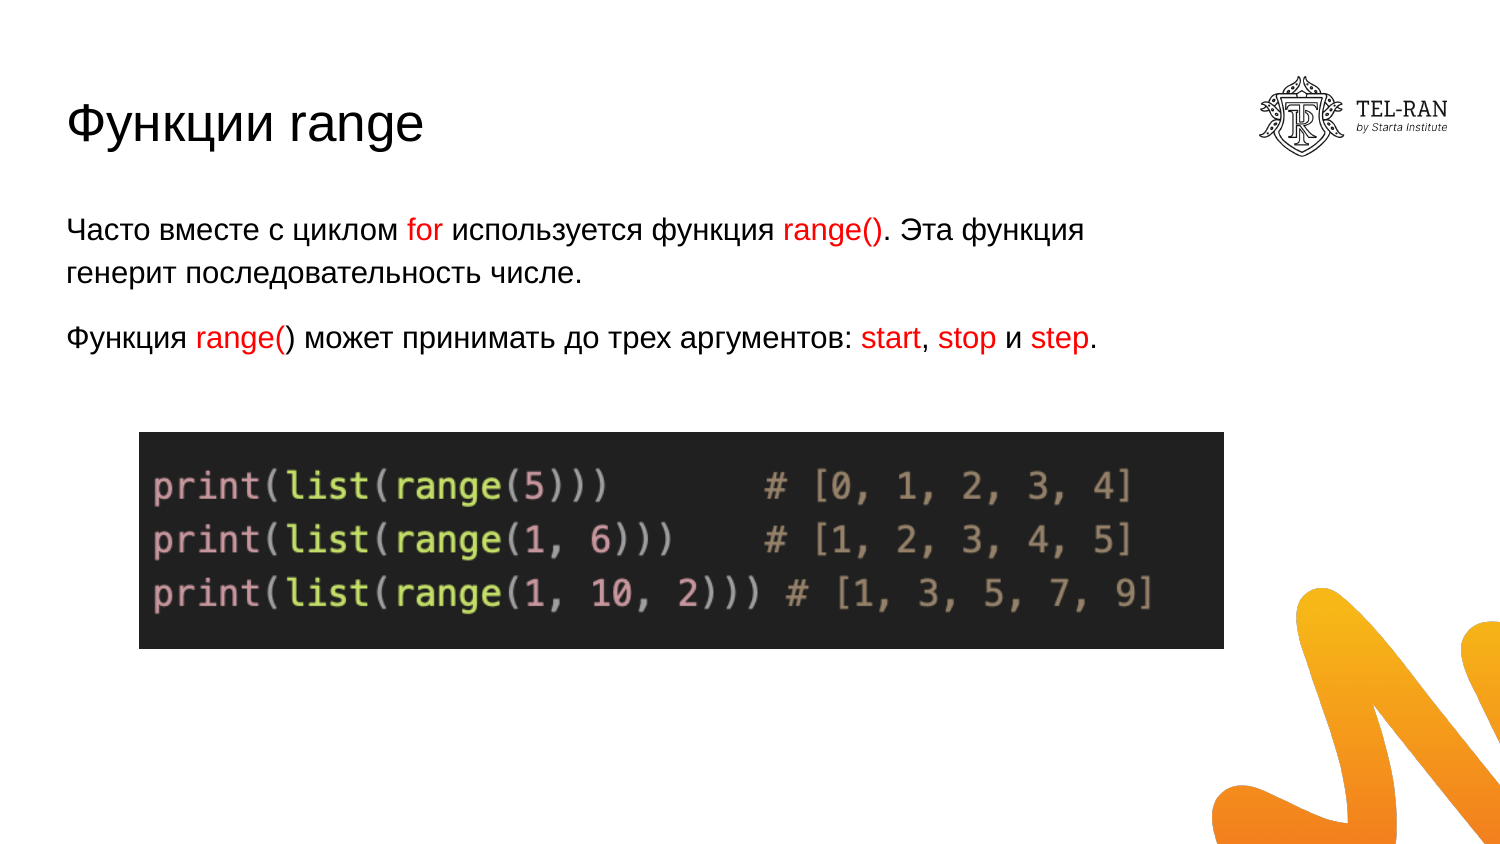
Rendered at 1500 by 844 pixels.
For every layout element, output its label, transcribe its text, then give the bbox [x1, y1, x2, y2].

list Часто вместе с циклом for используется функция range(). Эта функция генерит последовательность числе. Функция range() может принимать до трех аргументов: start, stop и step. [51, 189, 1153, 374]
picture [139, 432, 1500, 844]
picture [1259, 76, 1447, 157]
title Функции range [51, 72, 1449, 167]
